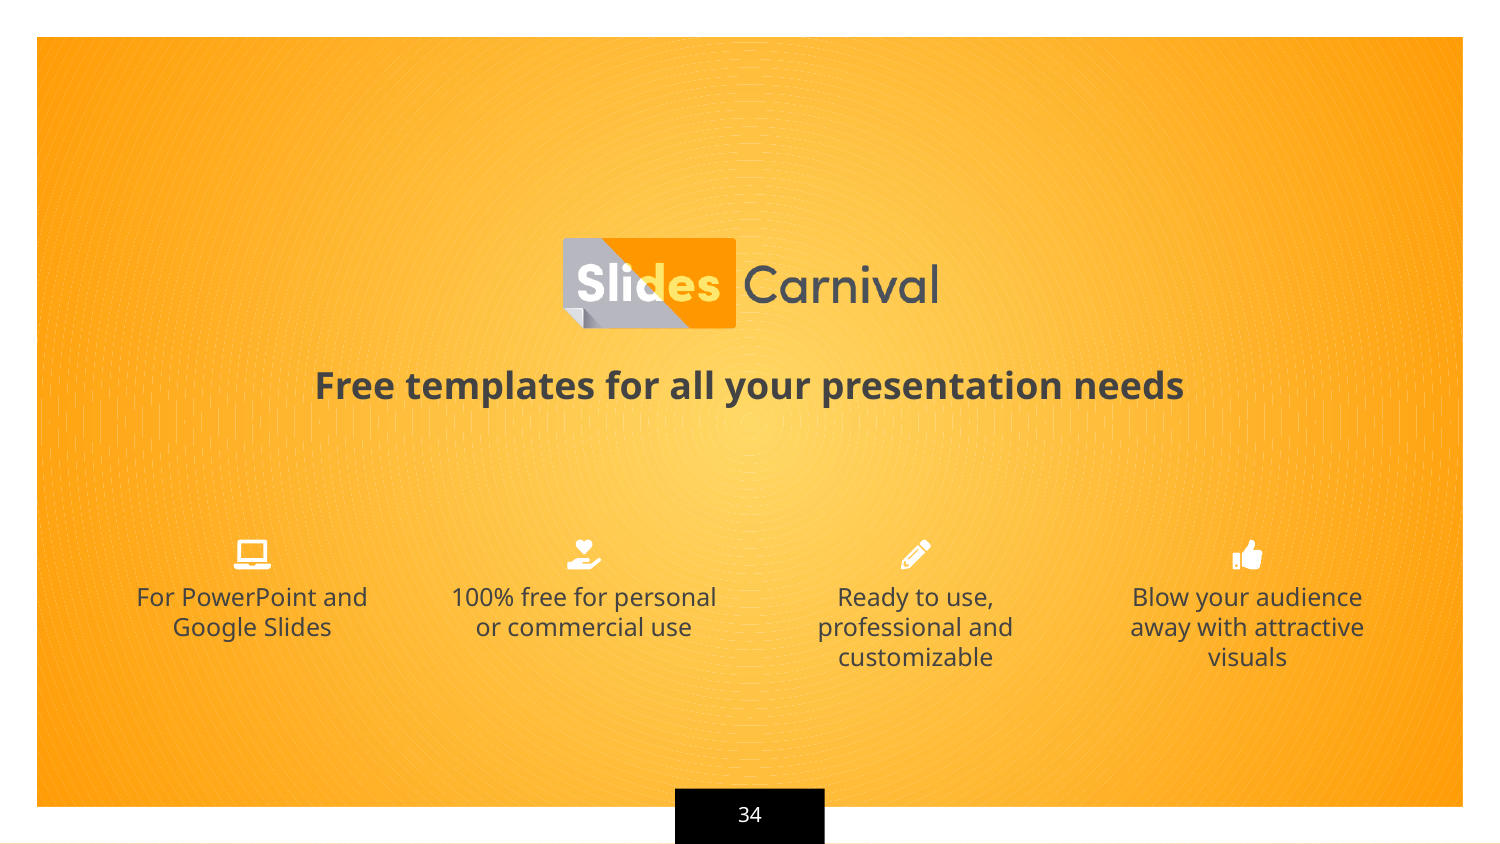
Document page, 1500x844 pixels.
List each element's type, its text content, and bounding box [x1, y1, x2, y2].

picture [561, 237, 939, 329]
text_box Free templates for all your presentation needs [181, 362, 1319, 407]
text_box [113, 539, 1387, 687]
slide_number 34 [675, 788, 825, 844]
